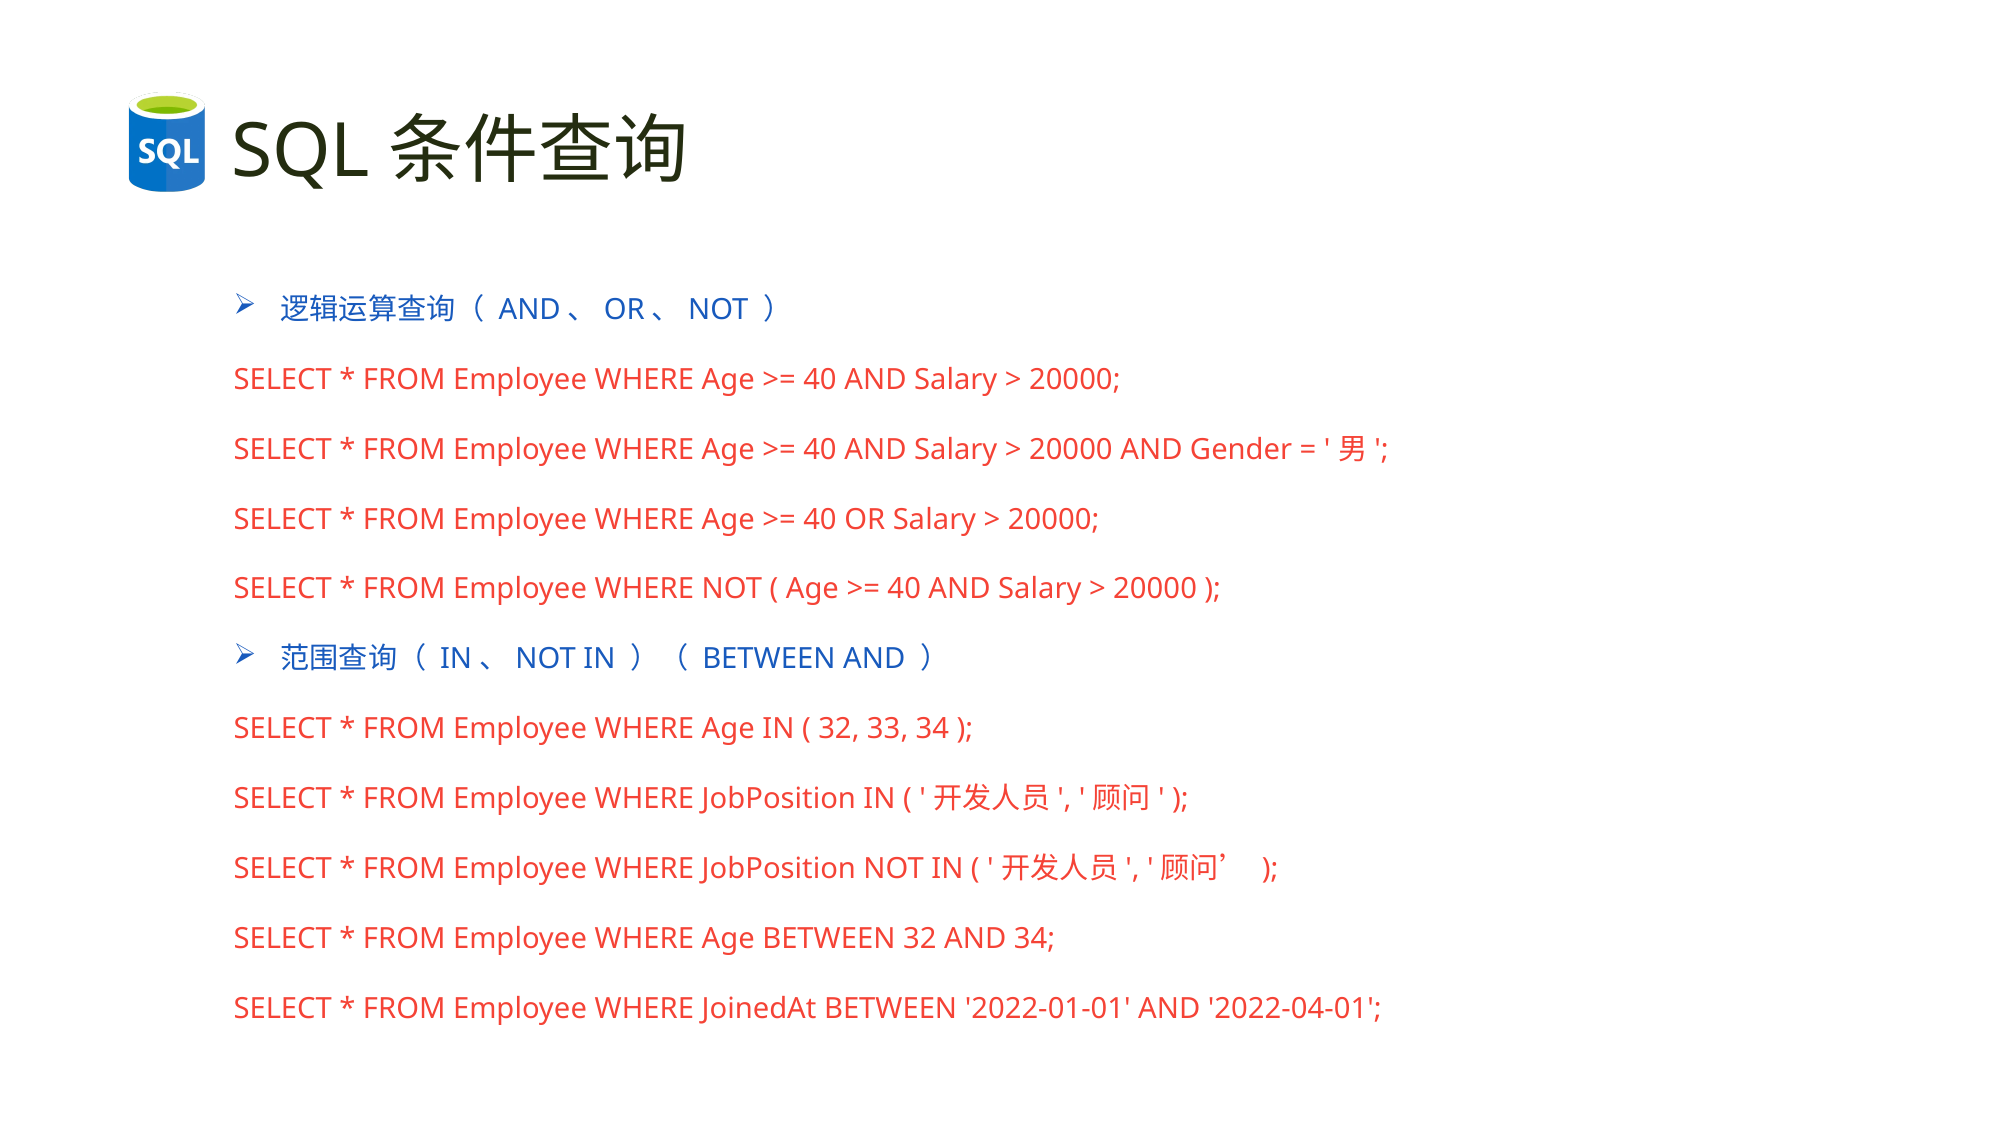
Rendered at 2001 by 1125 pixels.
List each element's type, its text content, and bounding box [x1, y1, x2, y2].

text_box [71, 91, 702, 201]
text_box 逻辑运算查询（ AND、OR、NOT ） SELECT * FROM Employee WHERE Age >= 40 AND Salary > 20000; SELECT * FROM Employee WHERE Age >= 40 AND Salary > 20000 AND Gender = '男'; SELECT * FROM Employee WHERE Age >= 40 OR Salary > 20000; SELECT * FROM Employee WHERE NOT ( Age >= 40 AND Salary > 20000 ); 范围查询（ IN、NOT IN ）（ BETWEEN AND ） SELECT * FROM Employee WHERE Age IN ( 32, 33, 34 ); SELECT * FROM Employee WHERE JobPosition IN ( '开发人员', '顾问' ); SELECT * FROM Employee WHERE JobPosition NOT IN ( '开发人员', '顾问’ ); SELECT * FROM Employee WHERE Age BETWEEN 32 AND 34; SELECT * FROM Employee WHERE JoinedAt BETWEEN '2022-01-01' AND '2022-04-01'; [218, 247, 1479, 1032]
